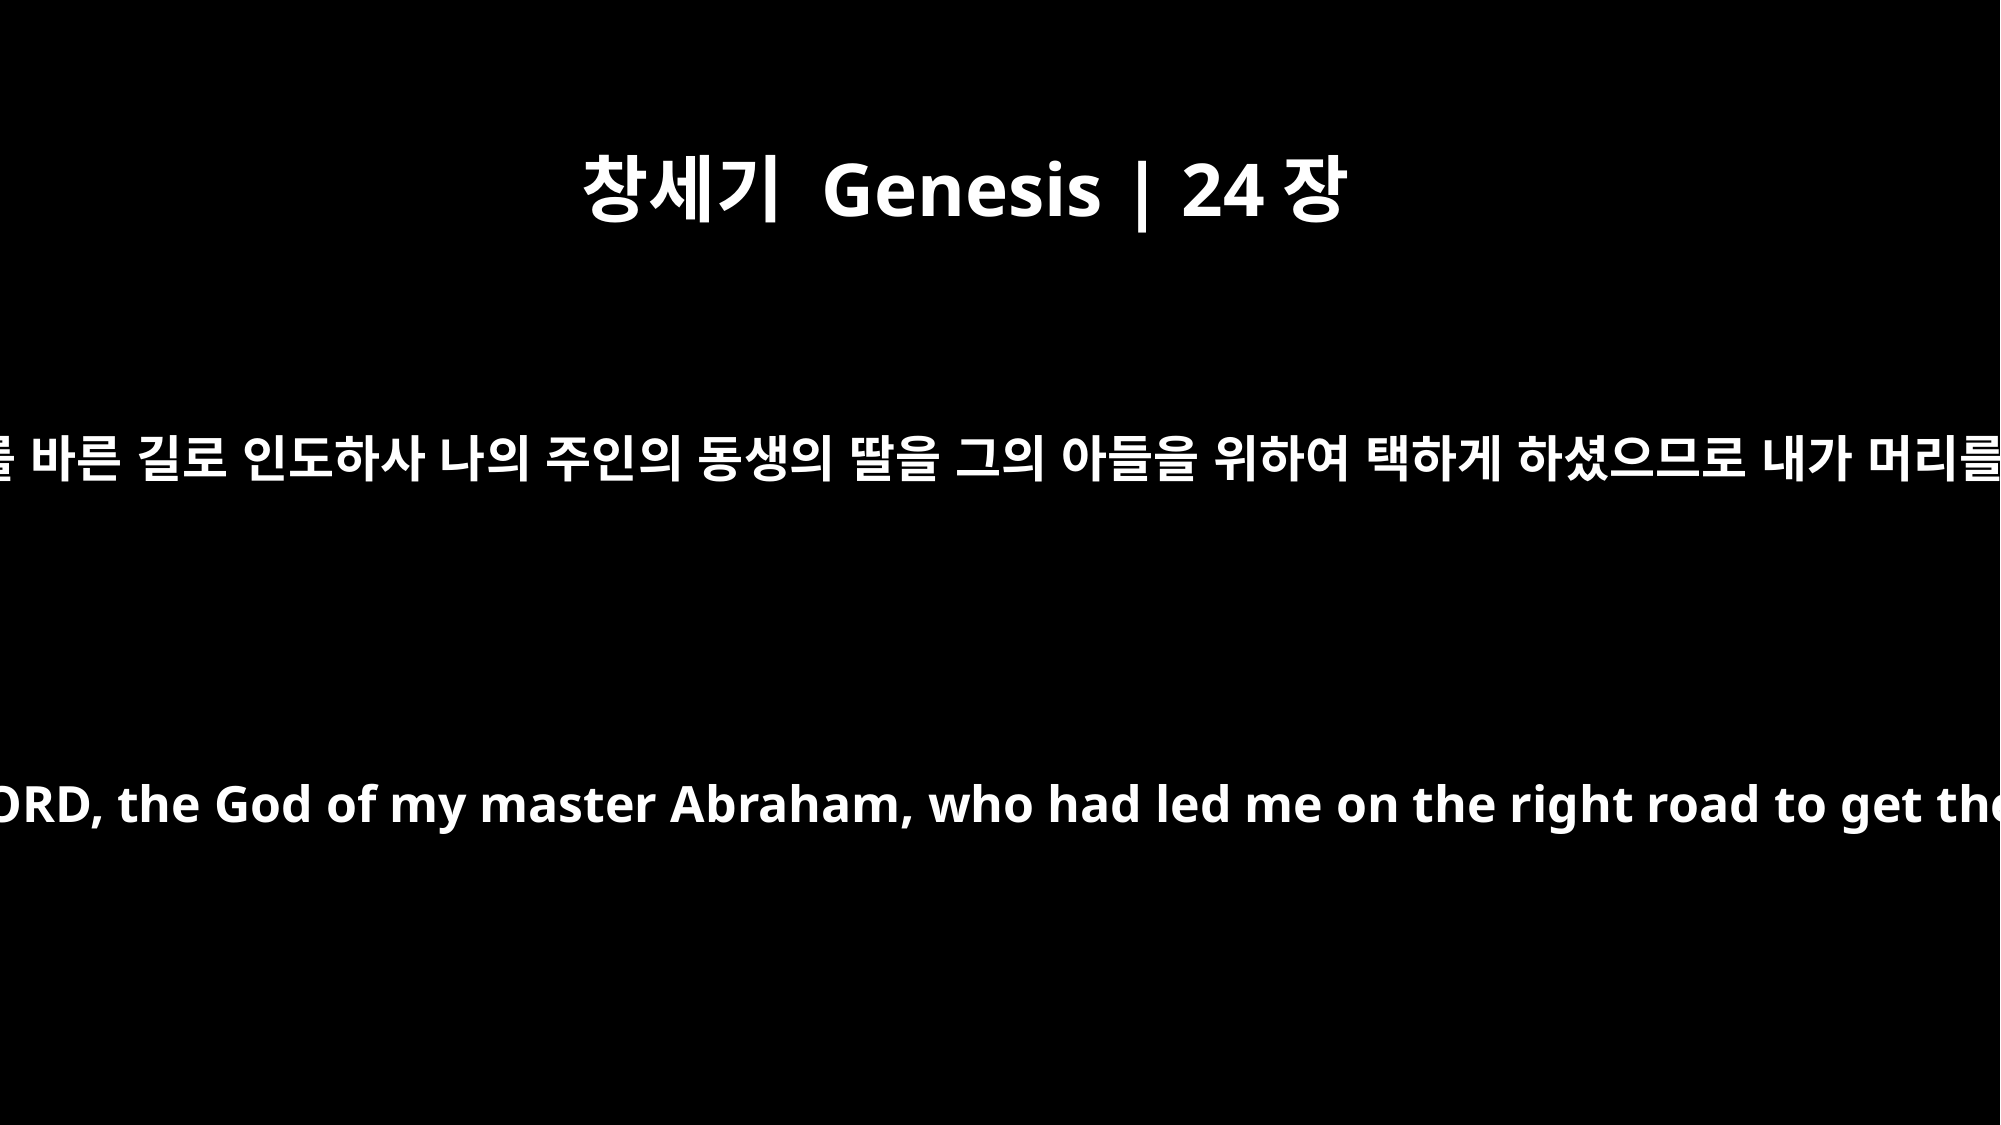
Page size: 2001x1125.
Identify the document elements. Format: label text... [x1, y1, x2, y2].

text_box 48 내 주인 아브라함의 하나님 여호와께서 나를 바른 길로 인도하사 나의 주인의 동생의 딸을 그의 아들을 위하여 택하게 하셨으므로 내가 머리를 숙여 그에게 경배하고 찬송하였나이다 [0, 359, 2000, 495]
text_box 창세기 Genesis | 24장 [566, 136, 1365, 239]
text_box and I bowed down and worshiped the LORD. I praised the LORD, the God of my master Abraham, who had led me on the right road to get the granddaughter of my master's brother for his son. [0, 764, 2000, 840]
